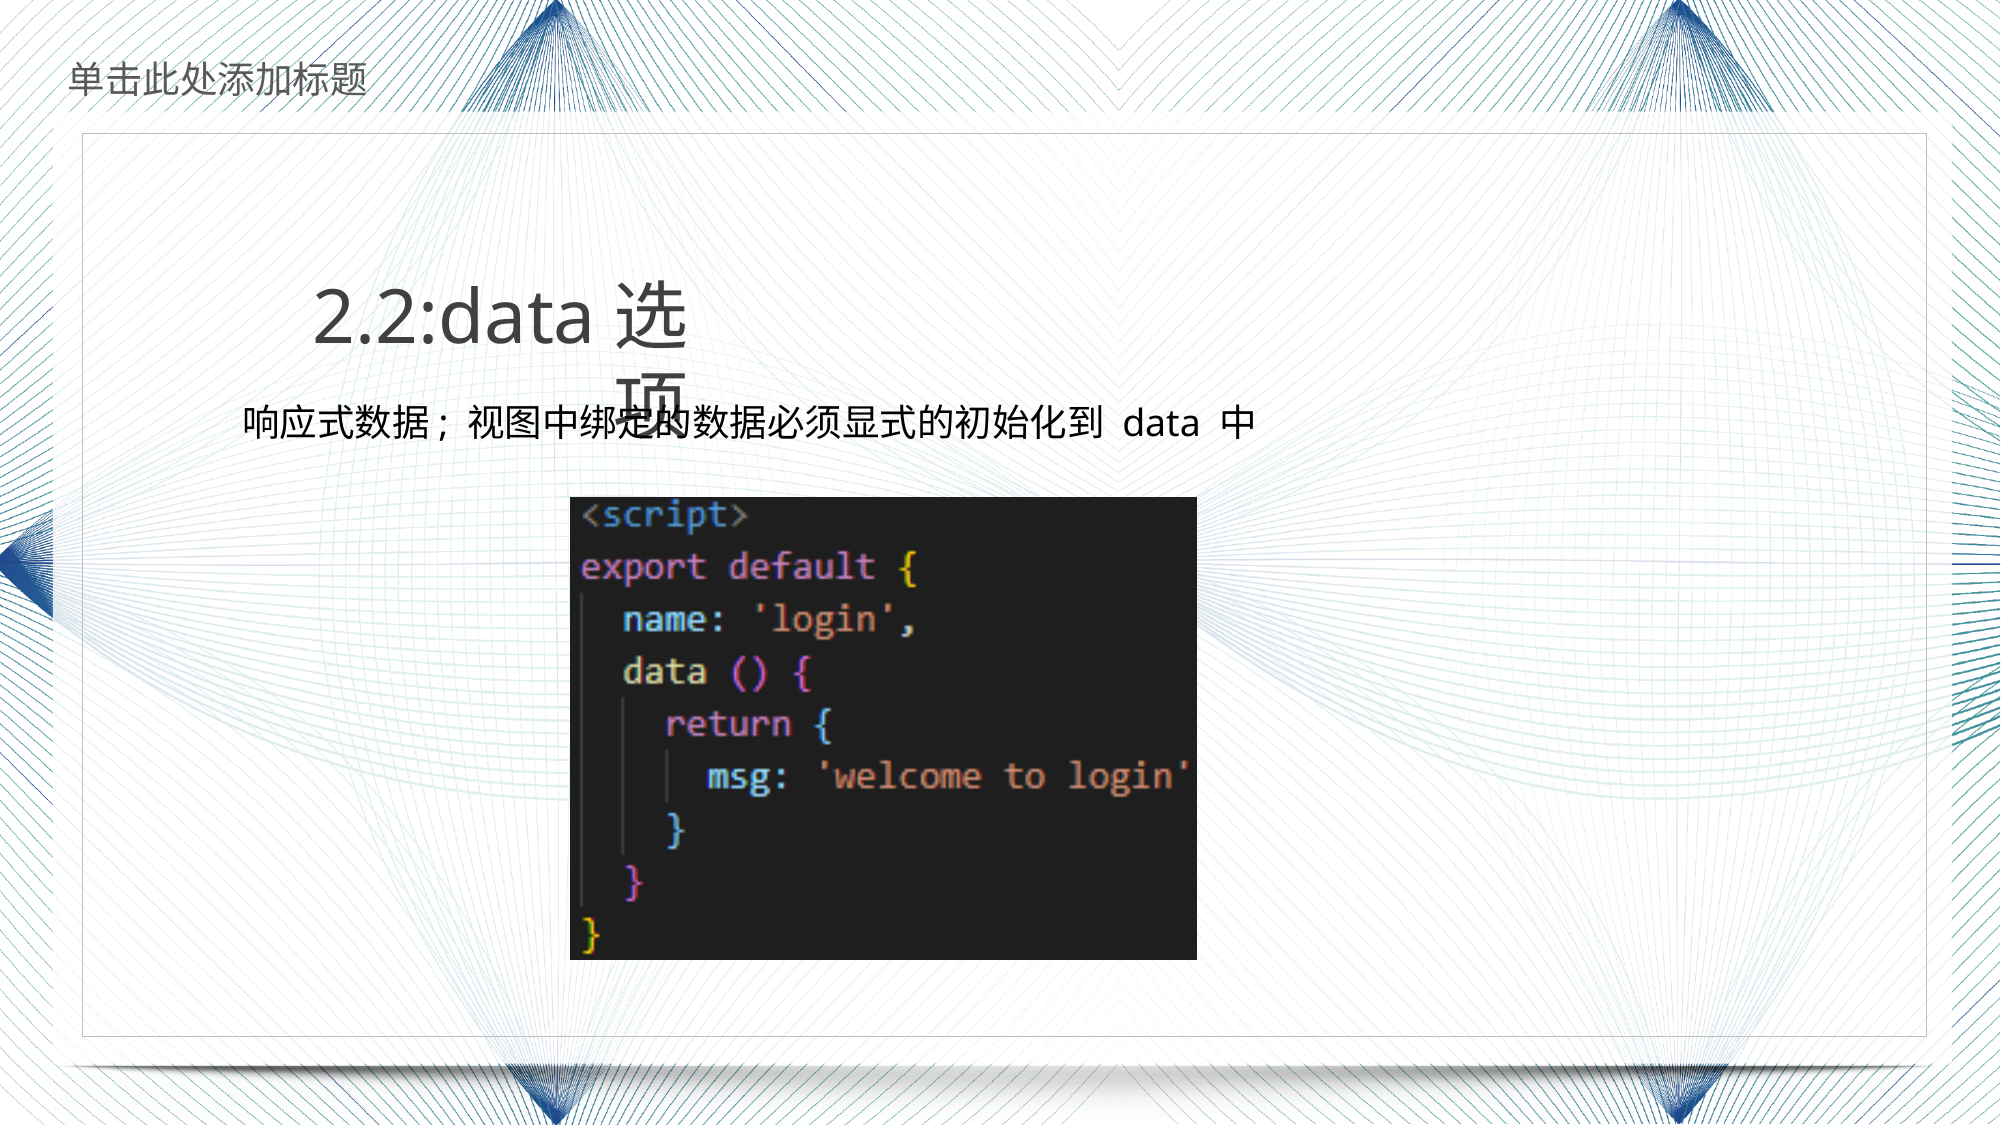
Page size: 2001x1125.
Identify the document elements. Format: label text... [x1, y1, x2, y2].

text_box 2.2:data选项 [223, 260, 704, 456]
text_box 响应式数据; 视图中绑定的数据必须显式的初始化到 data 中 [227, 391, 1272, 497]
picture [54, 1066, 1952, 1125]
picture [0, 0, 2001, 1125]
